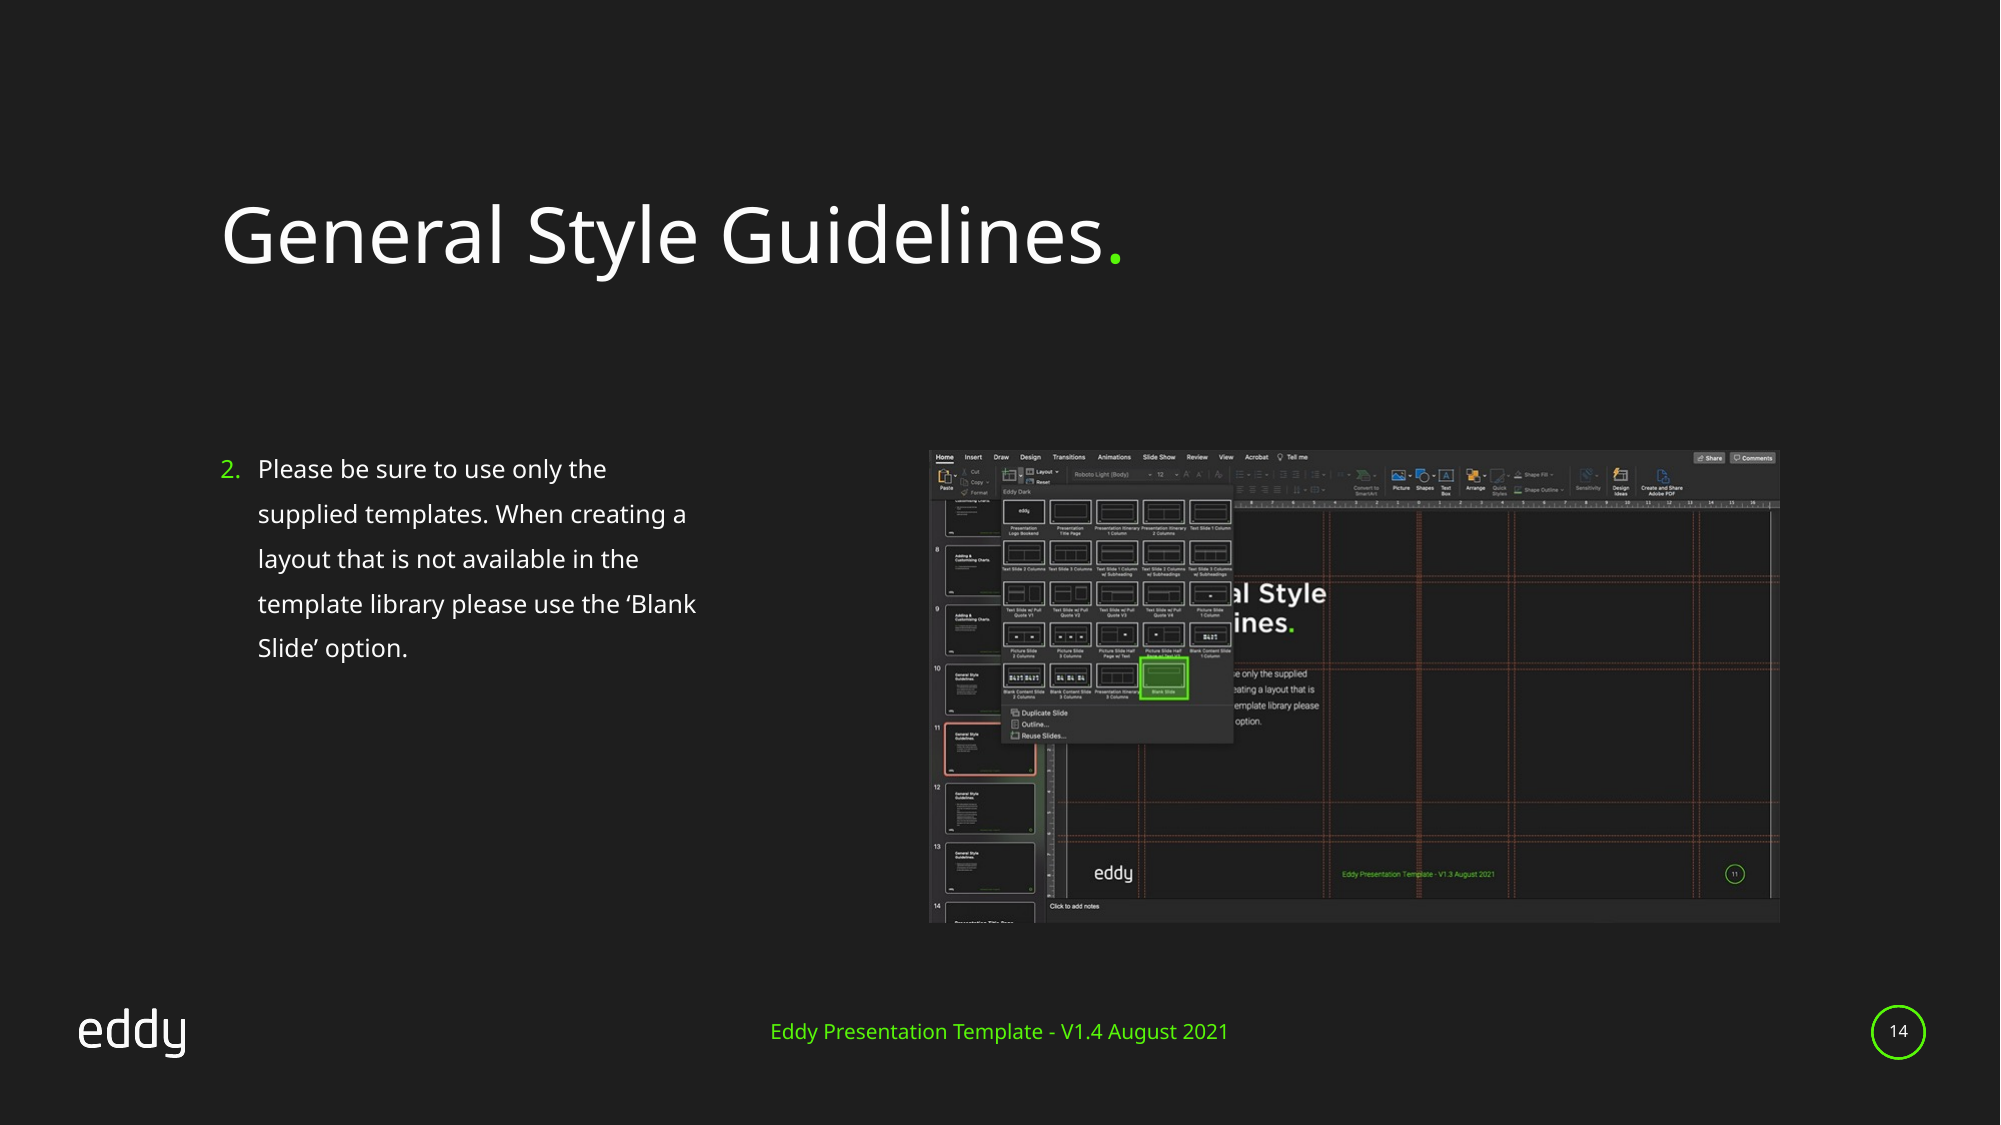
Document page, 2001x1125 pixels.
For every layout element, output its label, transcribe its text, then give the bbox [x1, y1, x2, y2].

picture [929, 450, 1780, 923]
list General Style Guidelines. [220, 184, 1780, 433]
text_box Please be sure to use only the supplied templates. When creating a layout that is not available in the template library please use the ‘Blank Slide’ option. [220, 432, 729, 923]
footer Eddy Presentation Template - V1.4 August 2021 [575, 940, 1424, 1125]
picture [79, 1008, 185, 1058]
slide_number 14 [1797, 940, 2000, 1125]
